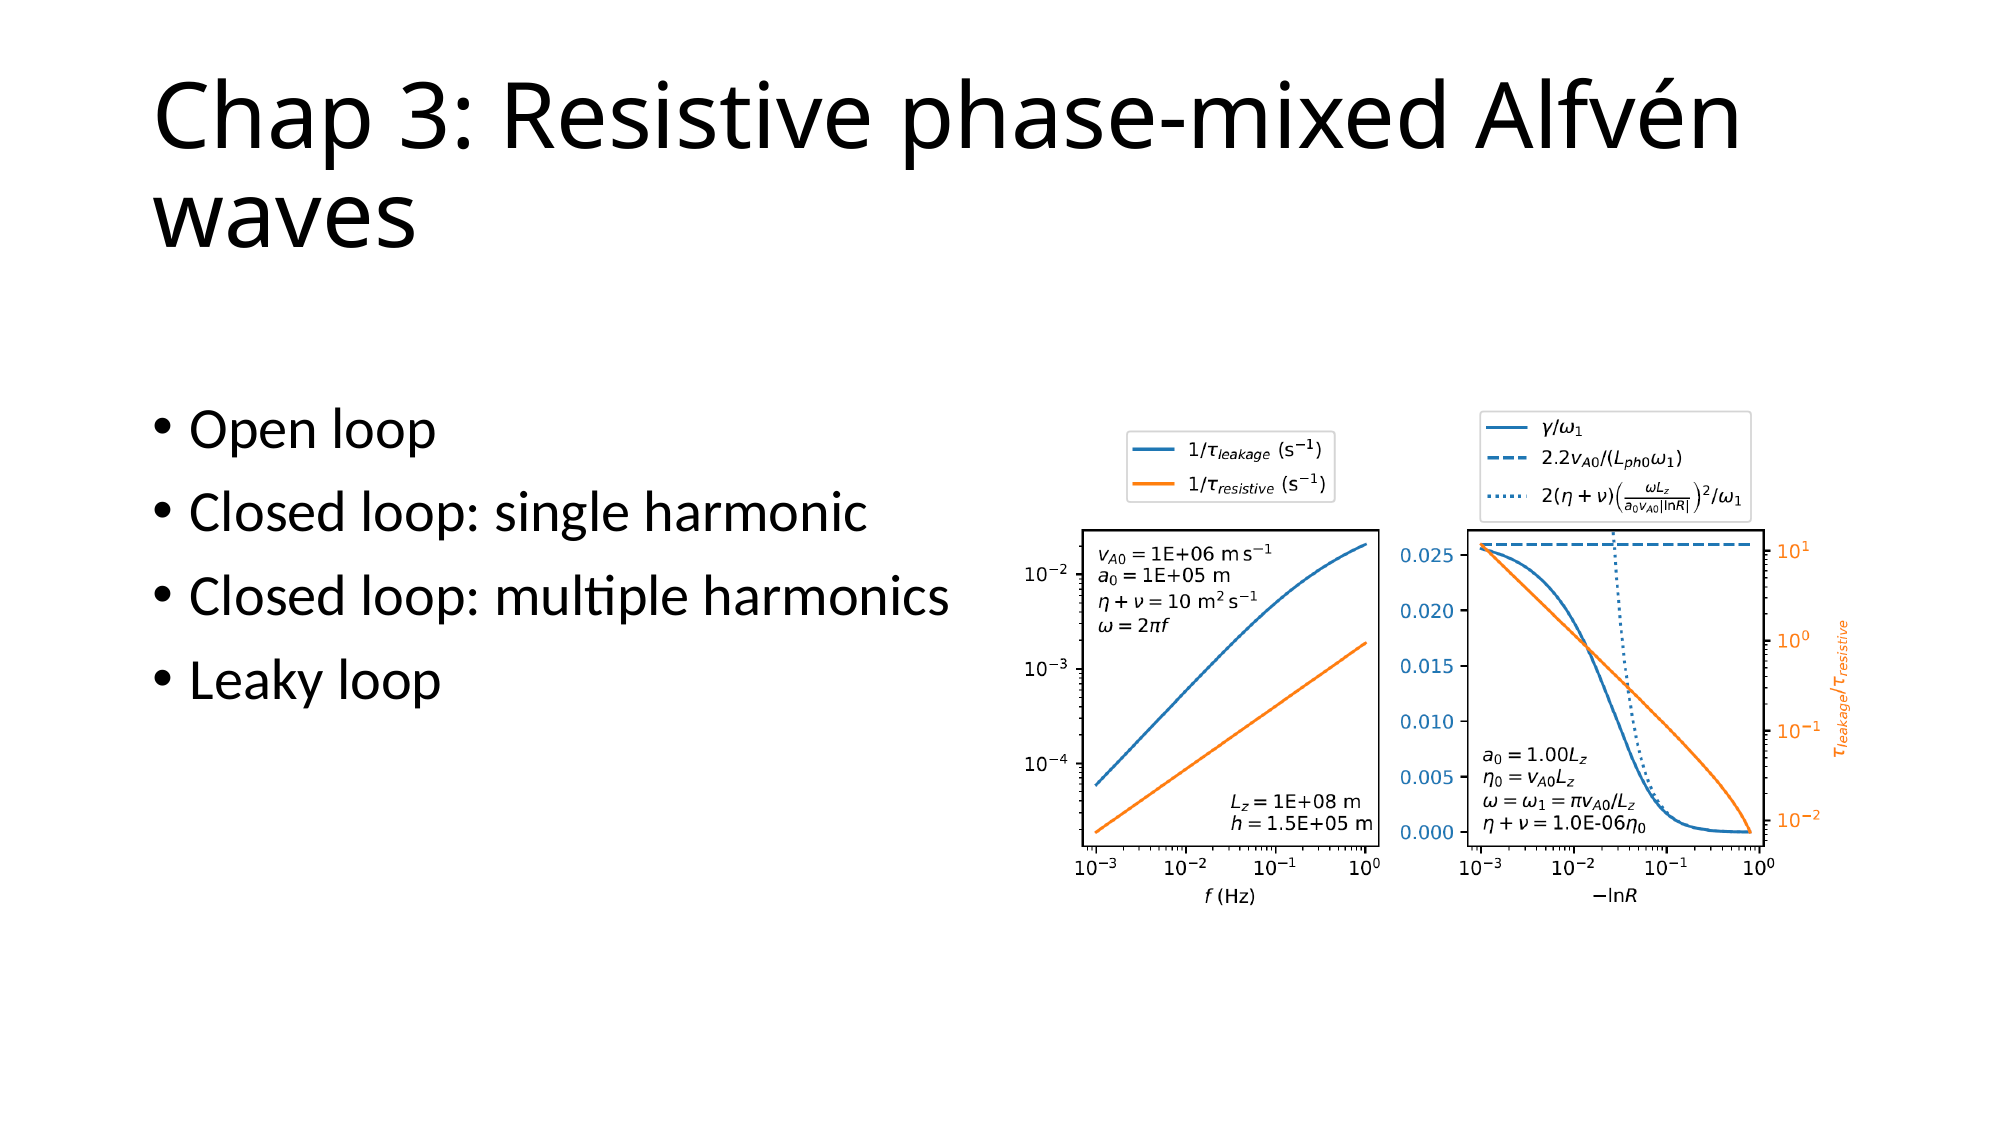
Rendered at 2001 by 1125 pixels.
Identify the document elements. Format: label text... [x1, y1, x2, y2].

title Chap 3: Resistive phase-mixed Alfvén waves [137, 59, 1863, 278]
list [1012, 398, 1863, 914]
